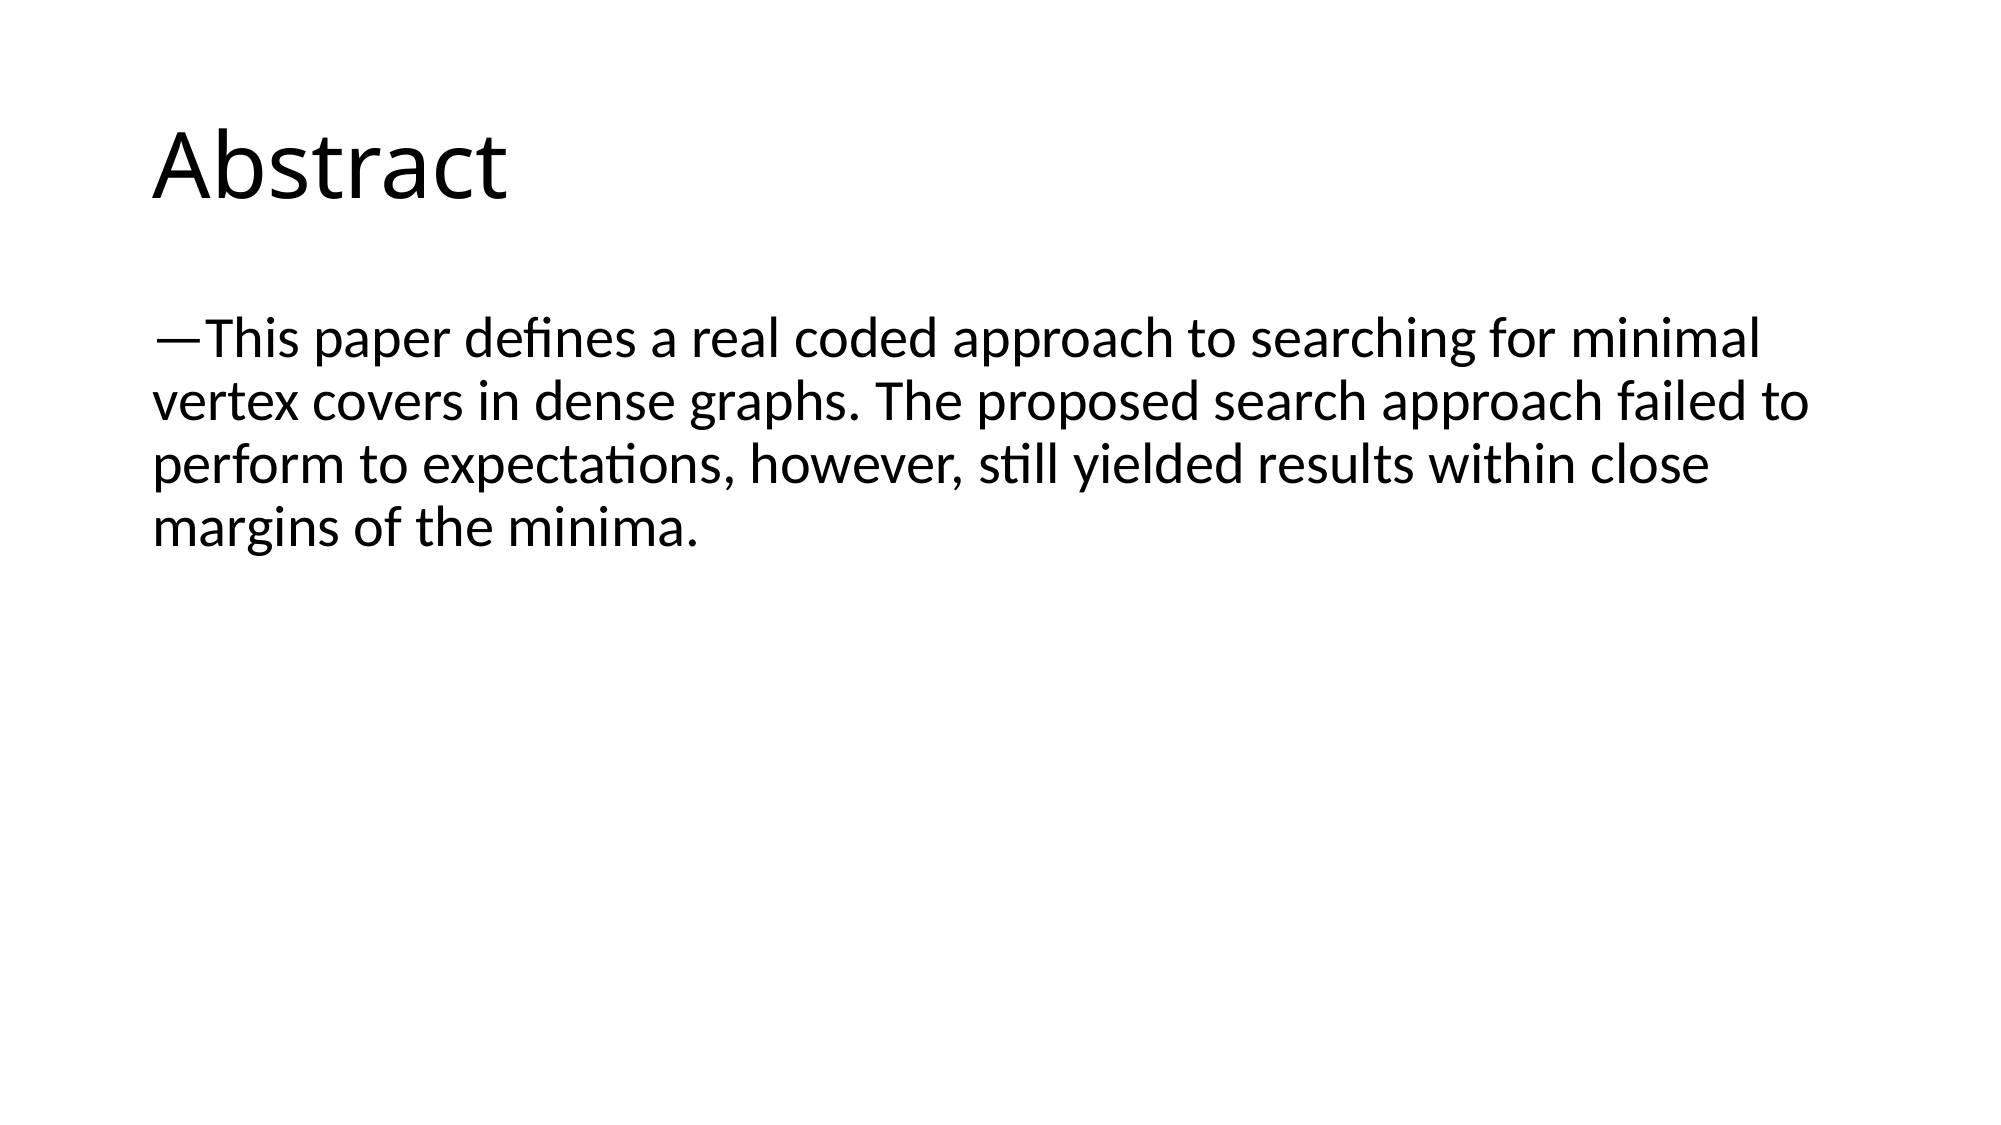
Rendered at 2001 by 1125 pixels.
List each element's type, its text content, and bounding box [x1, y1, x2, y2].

list —This paper defines a real coded approach to searching for minimal vertex covers in dense graphs. The proposed search approach failed to perform to expectations, however, still yielded results within close margins of the minima. [137, 299, 1863, 1014]
title Abstract [137, 59, 1863, 278]
